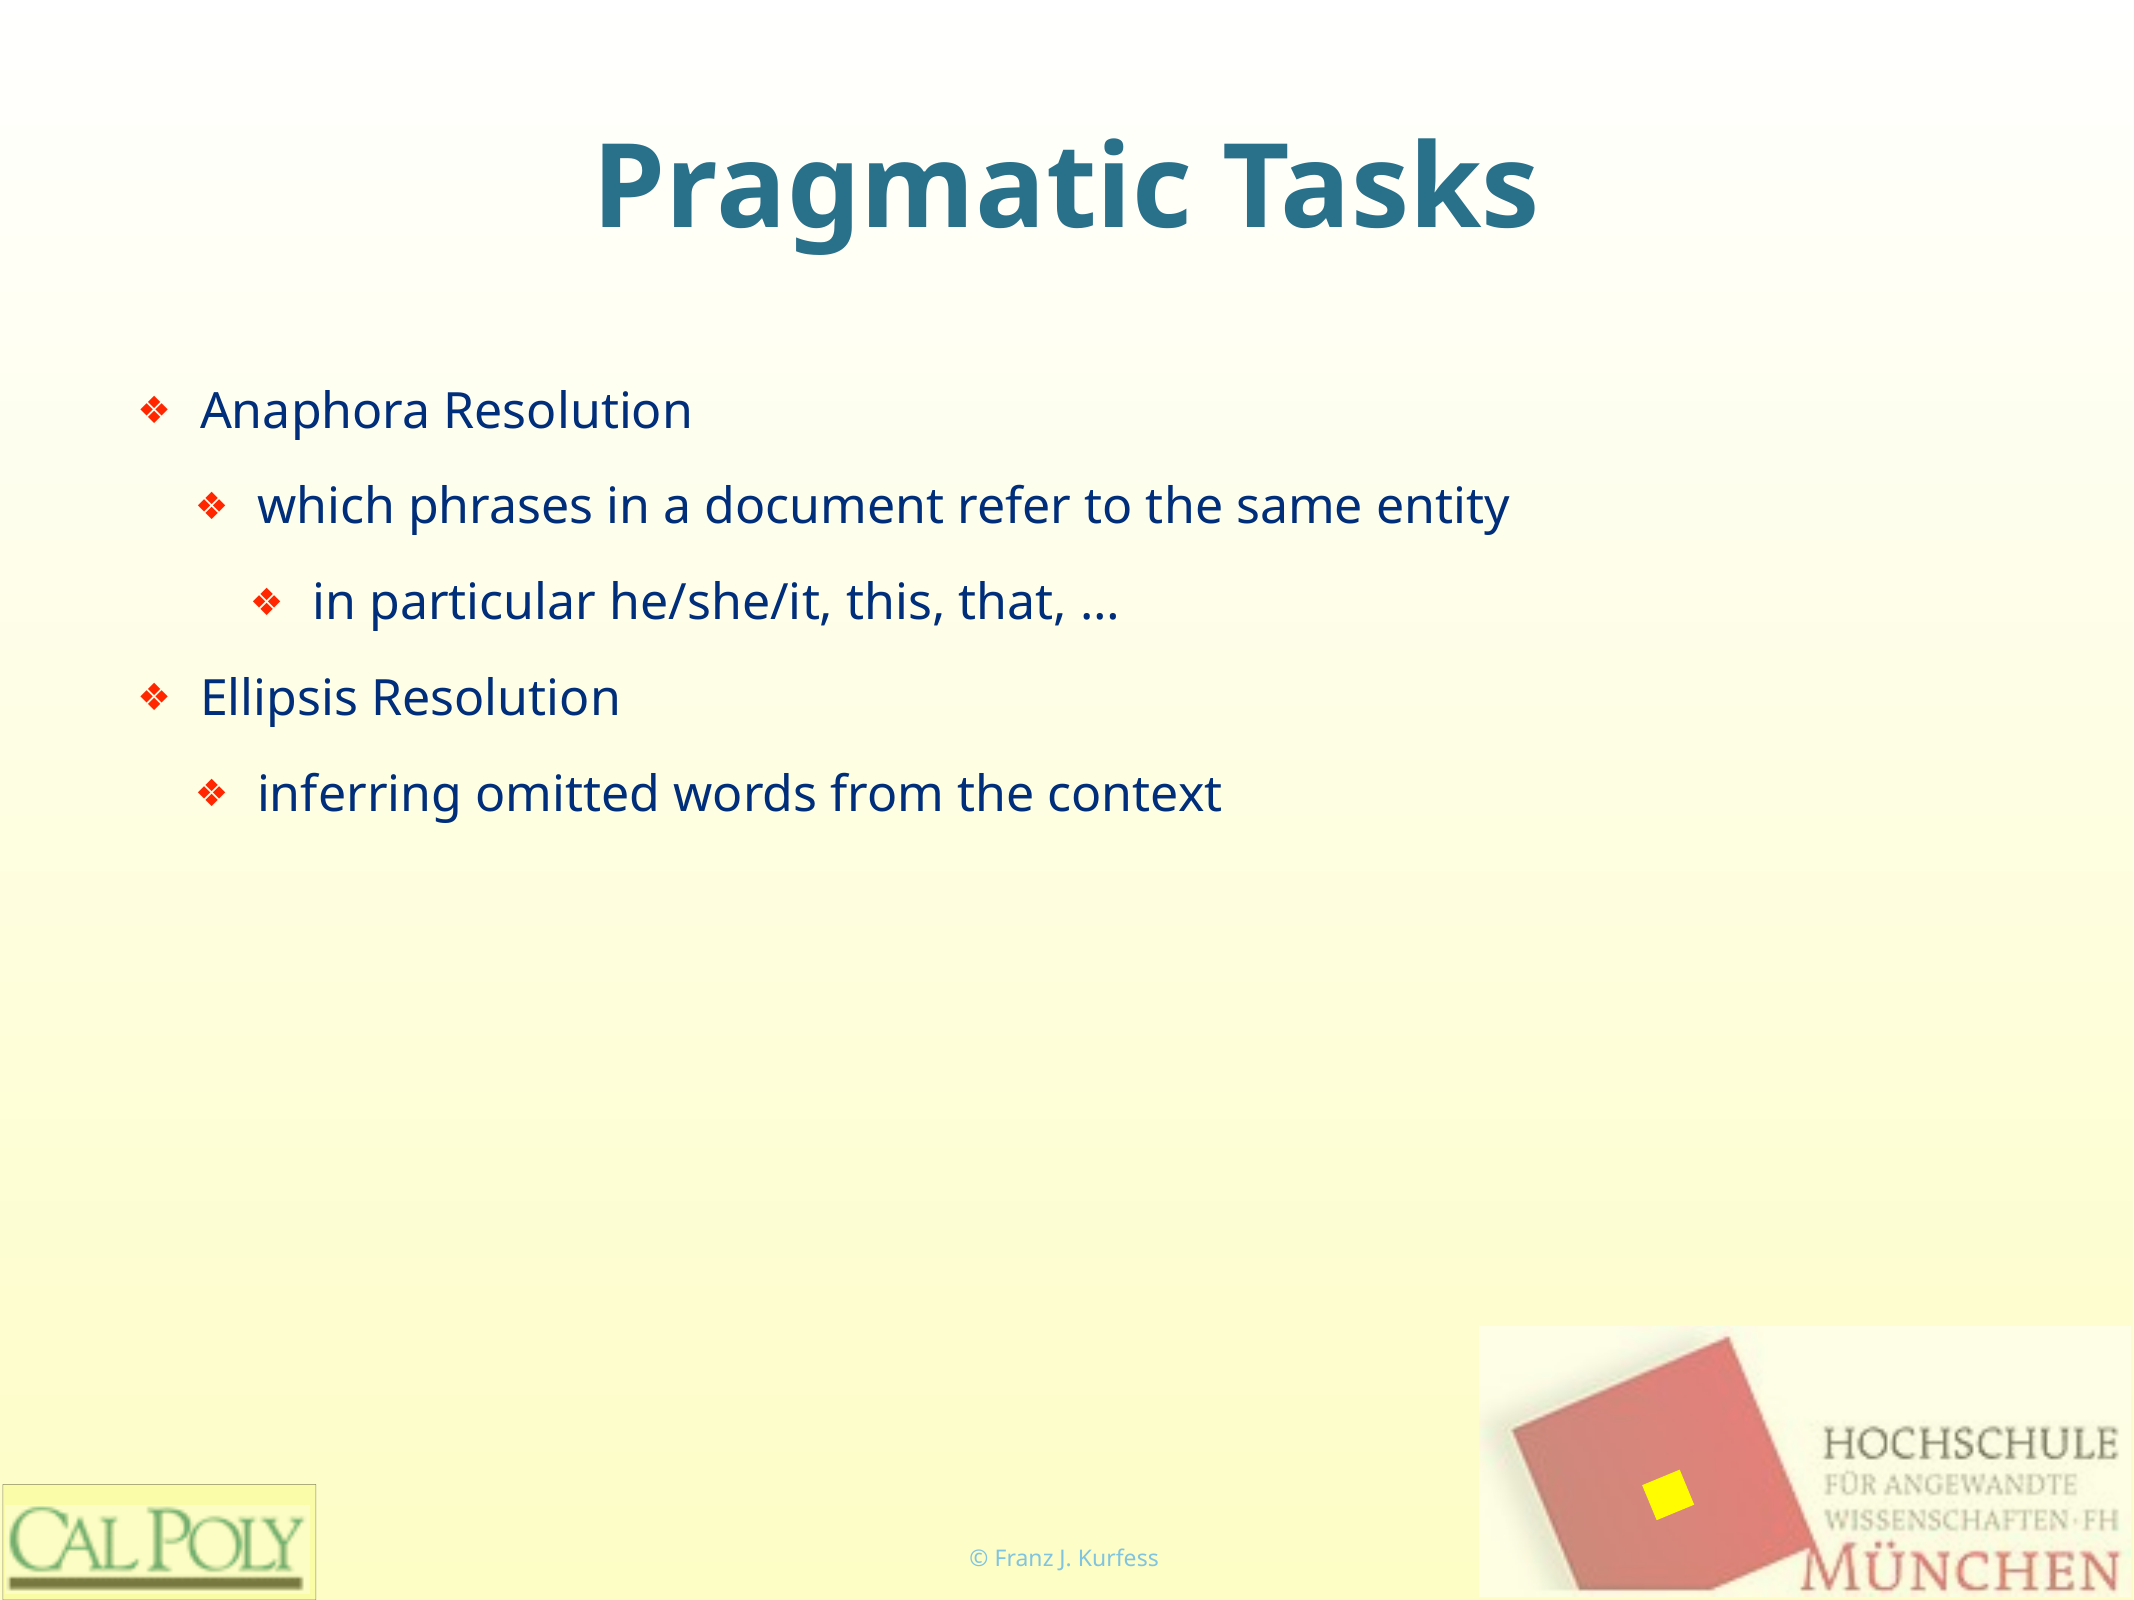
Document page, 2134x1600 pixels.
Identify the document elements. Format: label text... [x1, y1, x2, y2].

slide_number [1641, 1469, 1695, 1521]
list Anaphora Resolution which phrases in a document refer to the same entity in particular he/she/it, this, that, … Ellipsis Resolution inferring omitted words from the context [128, 376, 2005, 1491]
title Pragmatic Tasks [128, 0, 2005, 363]
